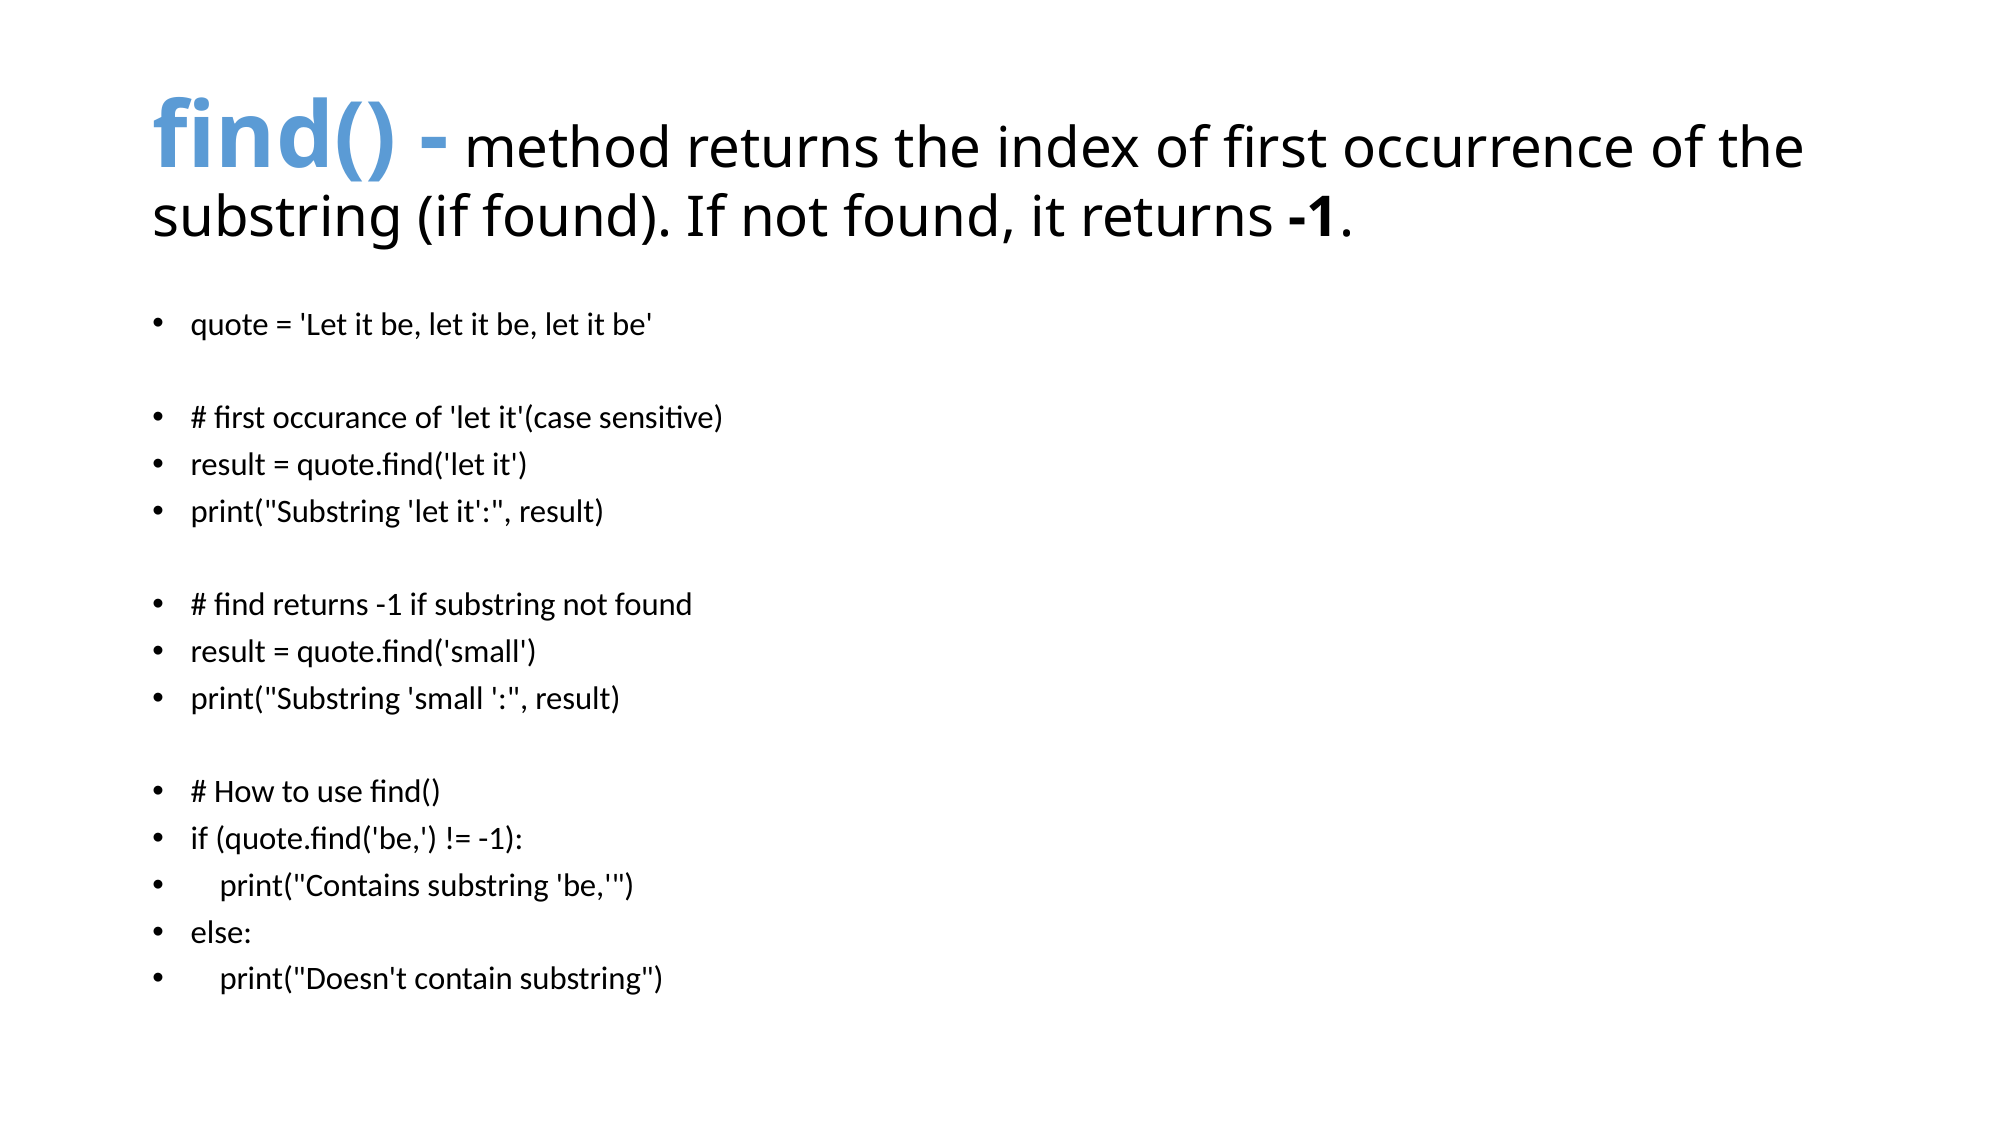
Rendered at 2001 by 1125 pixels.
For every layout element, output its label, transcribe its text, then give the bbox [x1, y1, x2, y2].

title find() - method returns the index of first occurrence of the substring (if found). If not found, it returns -1. [137, 59, 1863, 278]
list quote = 'Let it be, let it be, let it be' # first occurance of 'let it'(case sensitive) result = quote.find('let it') print("Substring 'let it':", result) # find returns -1 if substring not found result = quote.find('small') print("Substring 'small ':", result) # How to use find() if (quote.find('be,') != -1): print("Contains substring 'be,'") else: print("Doesn't contain substring") [137, 299, 1863, 1014]
